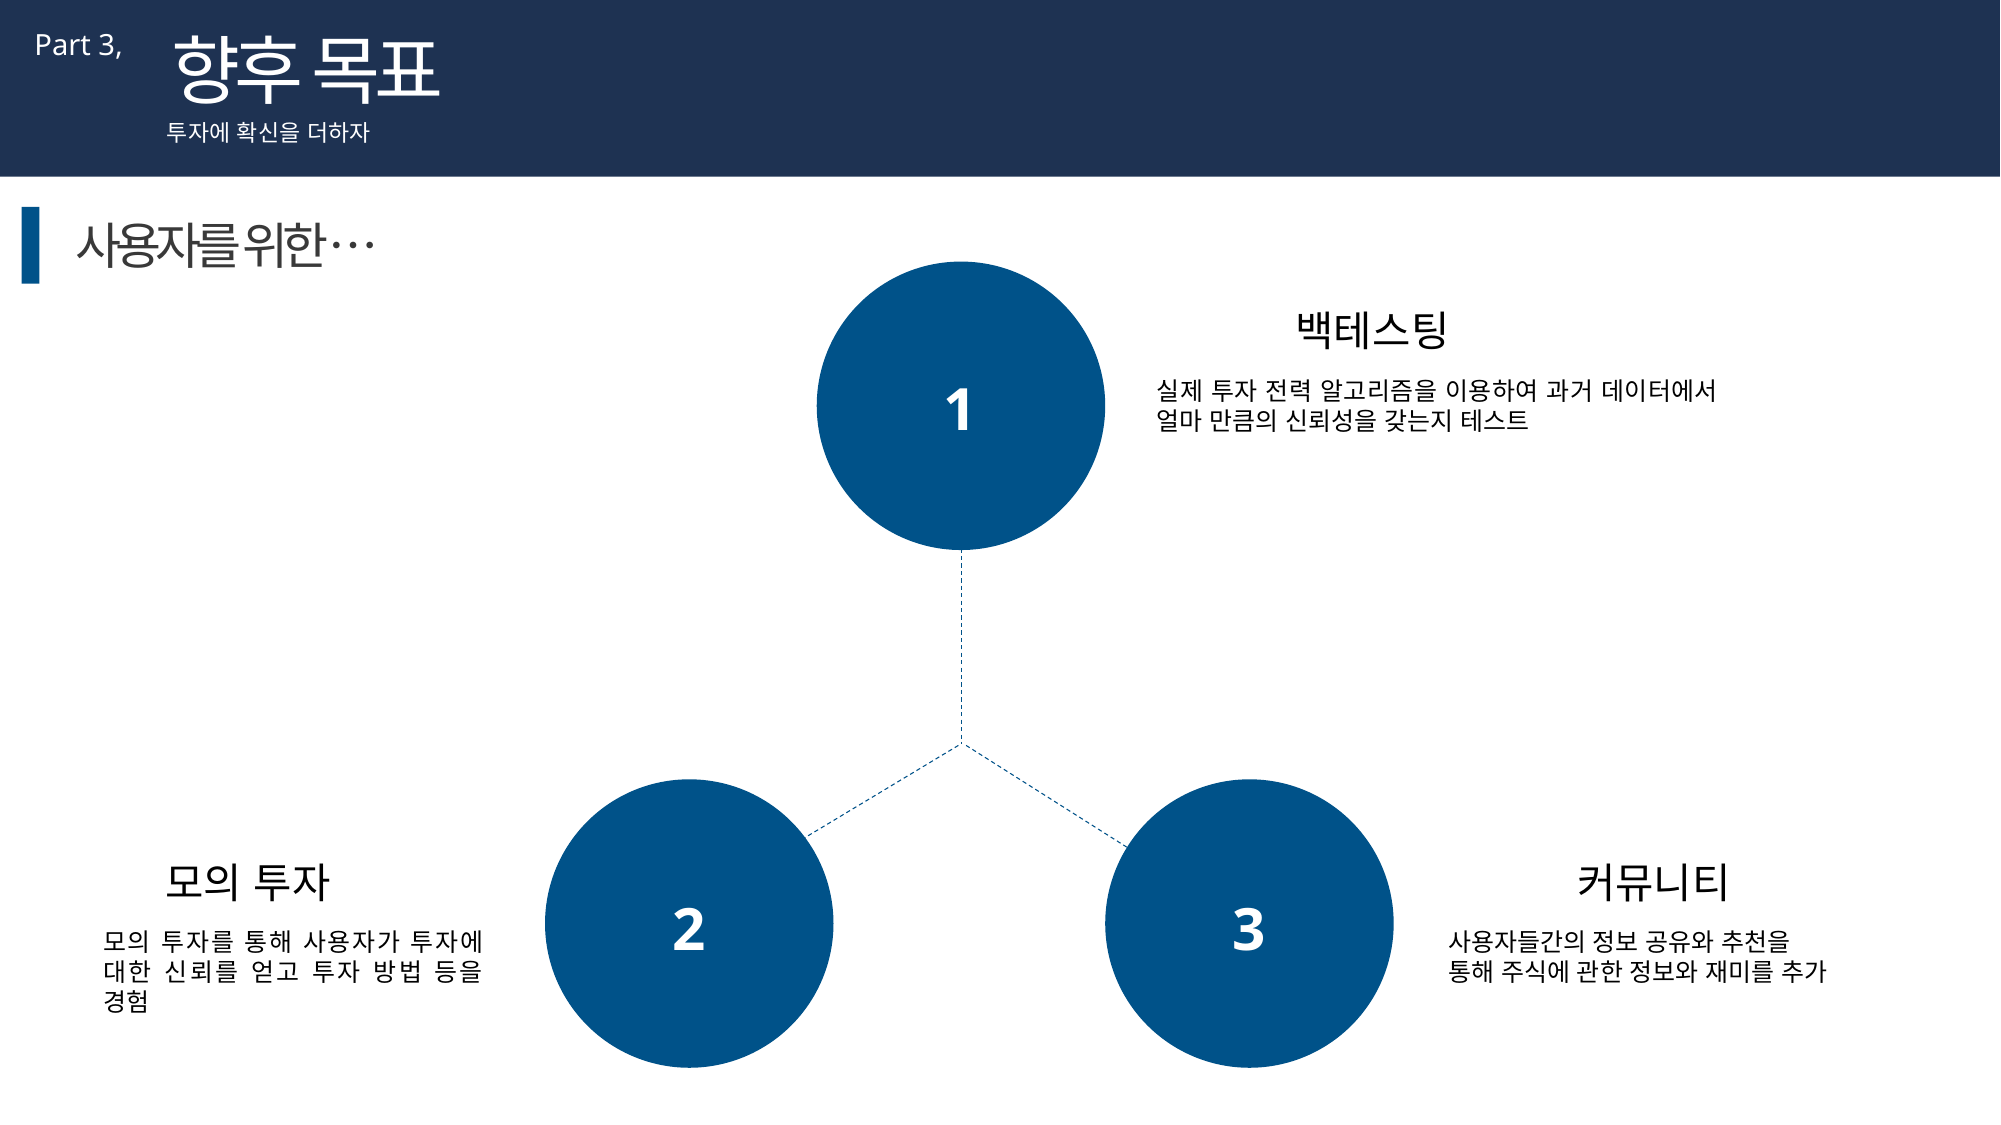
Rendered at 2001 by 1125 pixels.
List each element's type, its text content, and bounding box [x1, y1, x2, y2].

text_box [543, 778, 835, 1069]
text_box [966, 745, 1143, 857]
text_box 2 [657, 884, 721, 969]
text_box [21, 206, 40, 285]
text_box Part 3, [19, 19, 146, 69]
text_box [1142, 297, 1734, 444]
text_box [1104, 778, 1395, 1069]
text_box [1097, 233, 1450, 800]
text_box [88, 849, 499, 1026]
text_box [815, 260, 1107, 552]
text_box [747, 745, 959, 873]
text_box 투자에 확신을 더하자 [152, 110, 387, 154]
text_box 향후 목표 [156, 16, 459, 122]
text_box [0, 0, 2000, 178]
text_box 3 [1217, 884, 1281, 970]
text_box 1 [928, 365, 992, 450]
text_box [1433, 849, 1844, 1026]
text_box 사용자를 위한… [61, 207, 394, 283]
